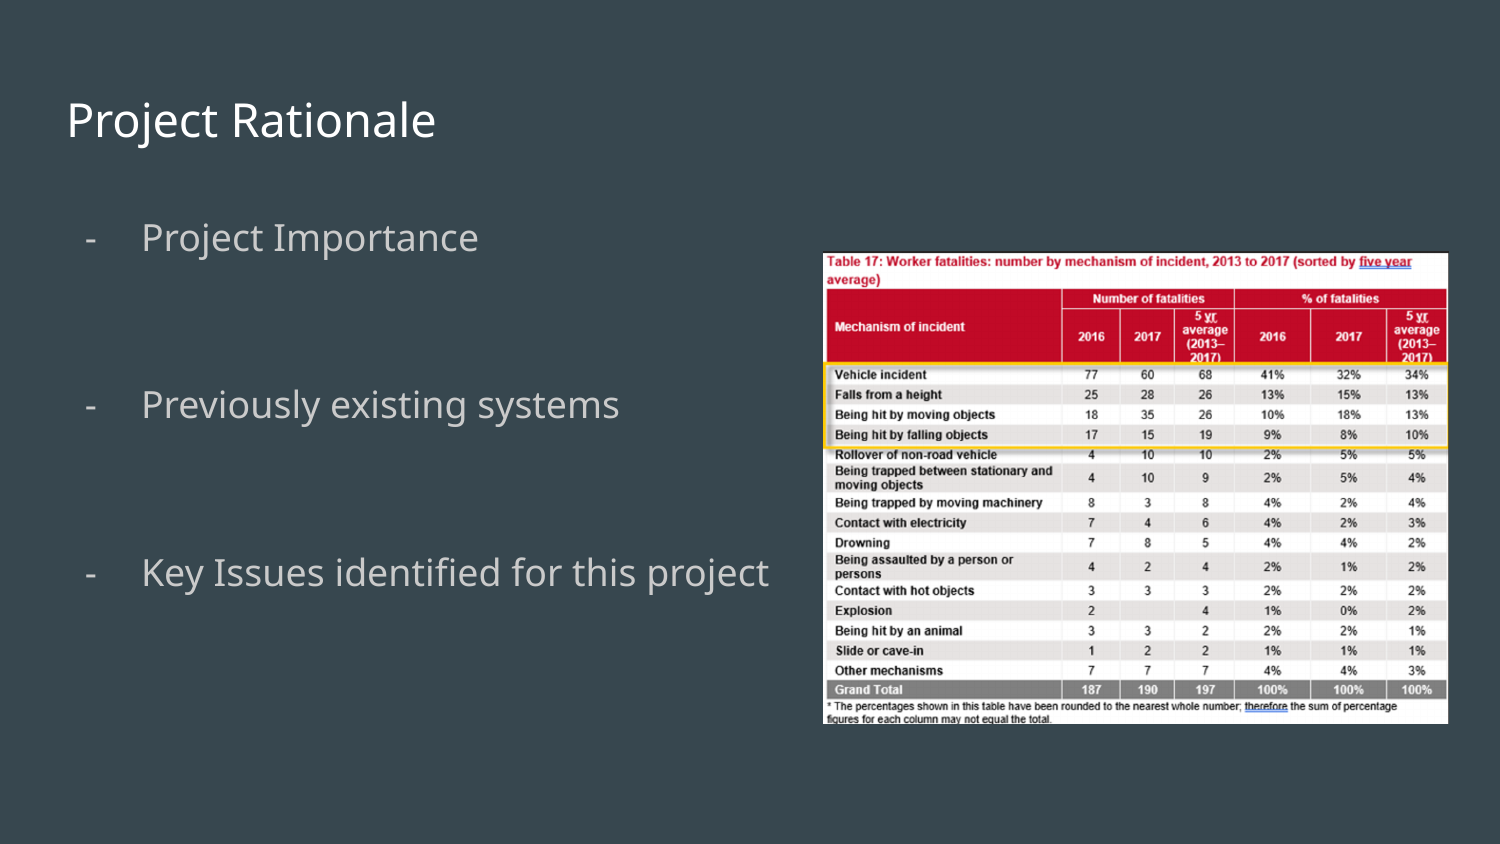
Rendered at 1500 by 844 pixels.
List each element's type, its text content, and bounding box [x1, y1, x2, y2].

picture [823, 251, 1450, 724]
title Project Rationale [51, 72, 1449, 167]
list Project Importance Previously existing systems Key Issues identified for this project [51, 189, 862, 816]
